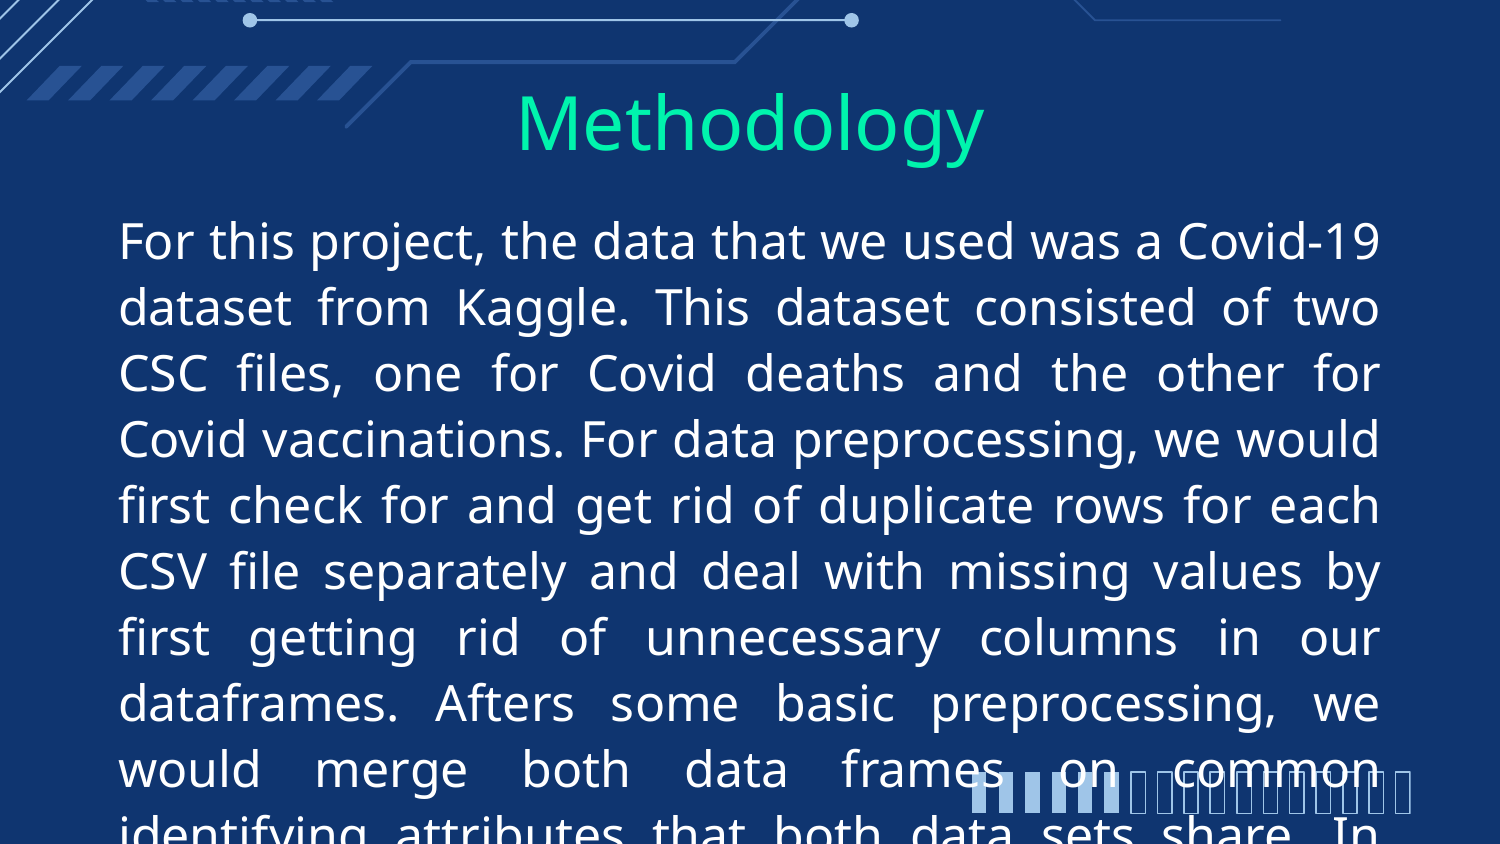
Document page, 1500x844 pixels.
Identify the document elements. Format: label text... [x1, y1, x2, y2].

list For this project, the data that we used was a Covid-19 dataset from Kaggle. This dataset consisted of two CSC files, one for Covid deaths and the other for Covid vaccinations. For data preprocessing, we would first check for and get rid of duplicate rows for each CSV file separately and deal with missing values by first getting rid of unnecessary columns in our dataframes. Afters some basic preprocessing, we would merge both data frames on common identifying attributes that both data sets share. In our case, we would merge the datasets on ‘location’, ‘date’, and ‘total tests’. [118, 203, 1382, 750]
title Methodology [118, 75, 1382, 156]
